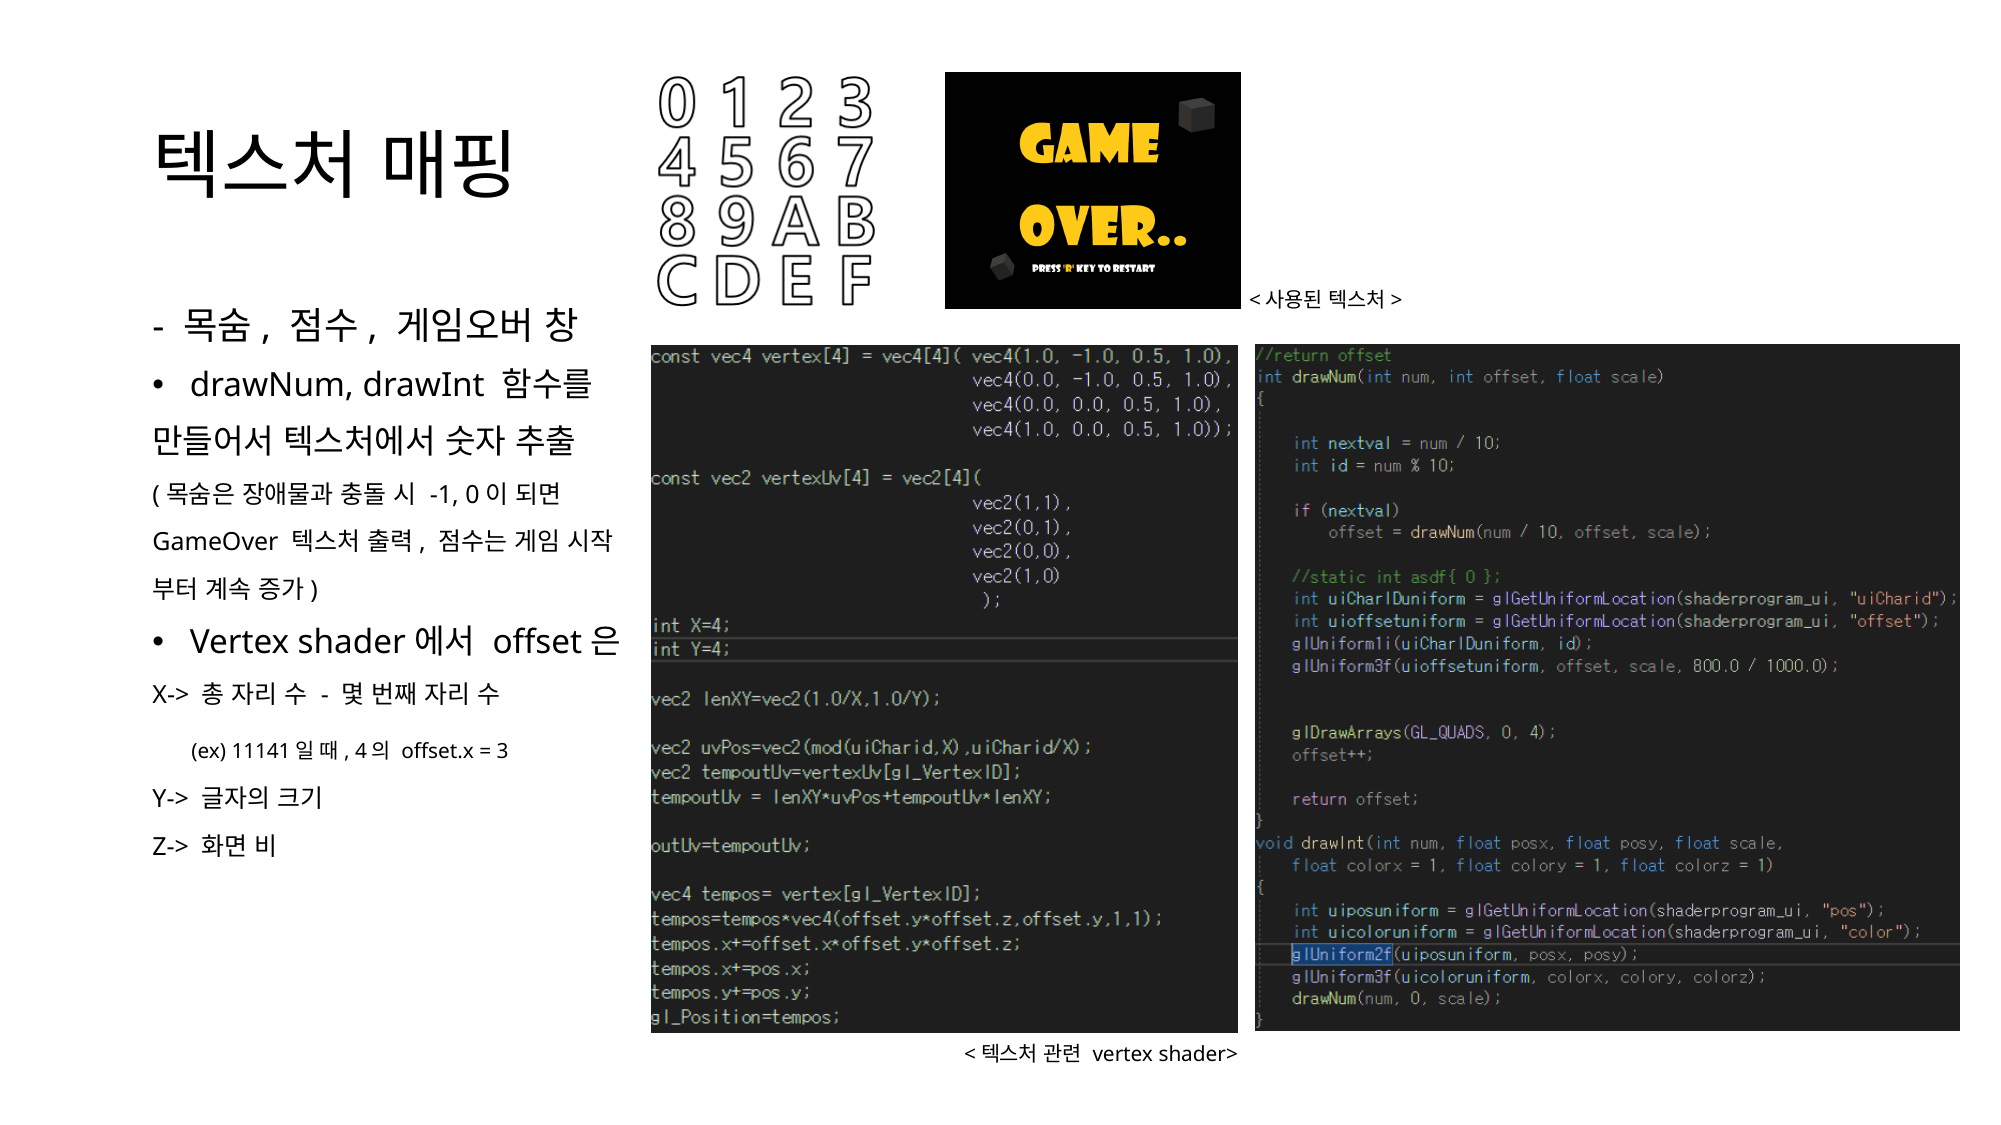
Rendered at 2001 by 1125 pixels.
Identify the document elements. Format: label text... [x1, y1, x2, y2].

picture [945, 72, 1241, 309]
title 텍스처 매핑 [137, 59, 1863, 278]
picture [1255, 344, 1960, 1031]
text_box <사용된 텍스처> [1234, 279, 1418, 319]
picture [647, 72, 885, 309]
list - 목숨, 점수, 게임오버 창 drawNum, drawInt 함수를 만들어서 텍스처에서 숫자 추출 (목숨은 장애물과 충돌 시 -1, 0이 되면 GameOver 텍스처 출력, 점수는 게임 시작 부터 계속 증가) Vertex shader에서 offset은 X-> 총 자리 수 - 몇 번째 자리 수 (ex) 11141일 때, 4의 offset.x = 3 Y-> 글자의 크기 Z-> 화면 비 [137, 299, 1863, 1014]
picture [651, 345, 1238, 1033]
text_box <텍스처 관련 vertex shader> [949, 1032, 1253, 1073]
